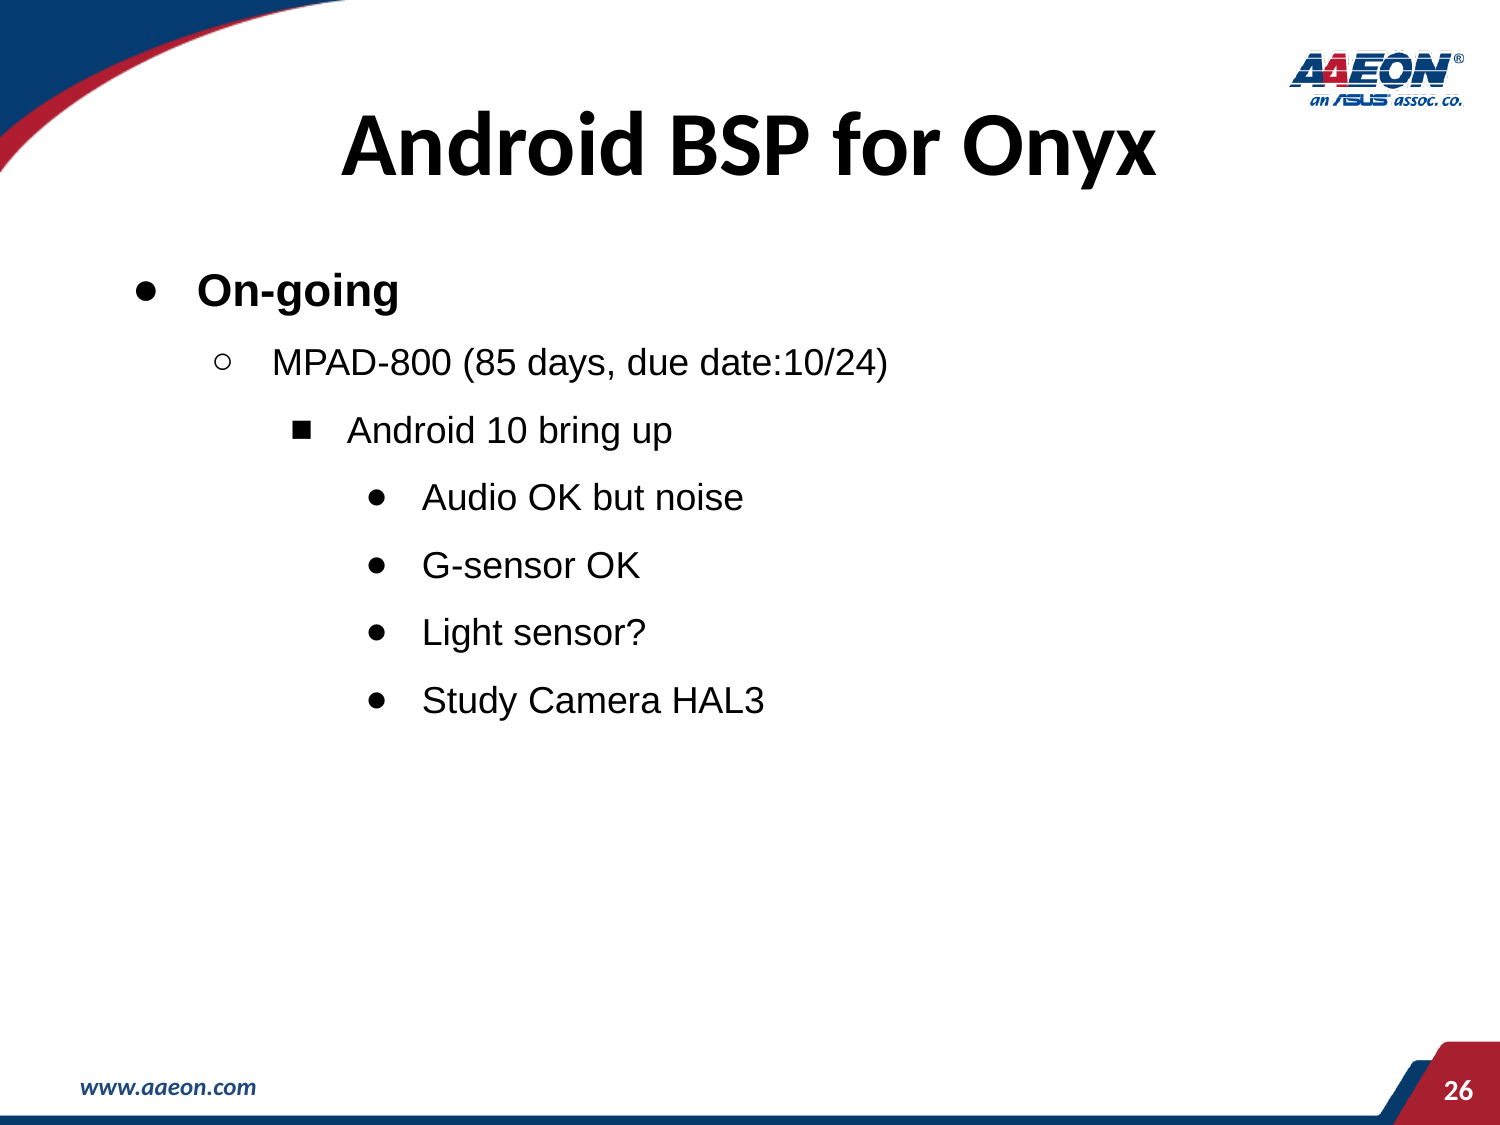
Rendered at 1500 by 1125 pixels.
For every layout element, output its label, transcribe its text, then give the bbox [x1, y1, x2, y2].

title Android BSP for Onyx [75, 45, 1425, 233]
picture [0, 0, 1500, 1125]
slide_number ‹#› [1423, 1058, 1495, 1119]
text_box On-going MPAD-800 (85 days, due date:10/24) Android 10 bring up Audio OK but noise G-sensor OK Light sensor? Study Camera HAL3 [106, 218, 1434, 1034]
